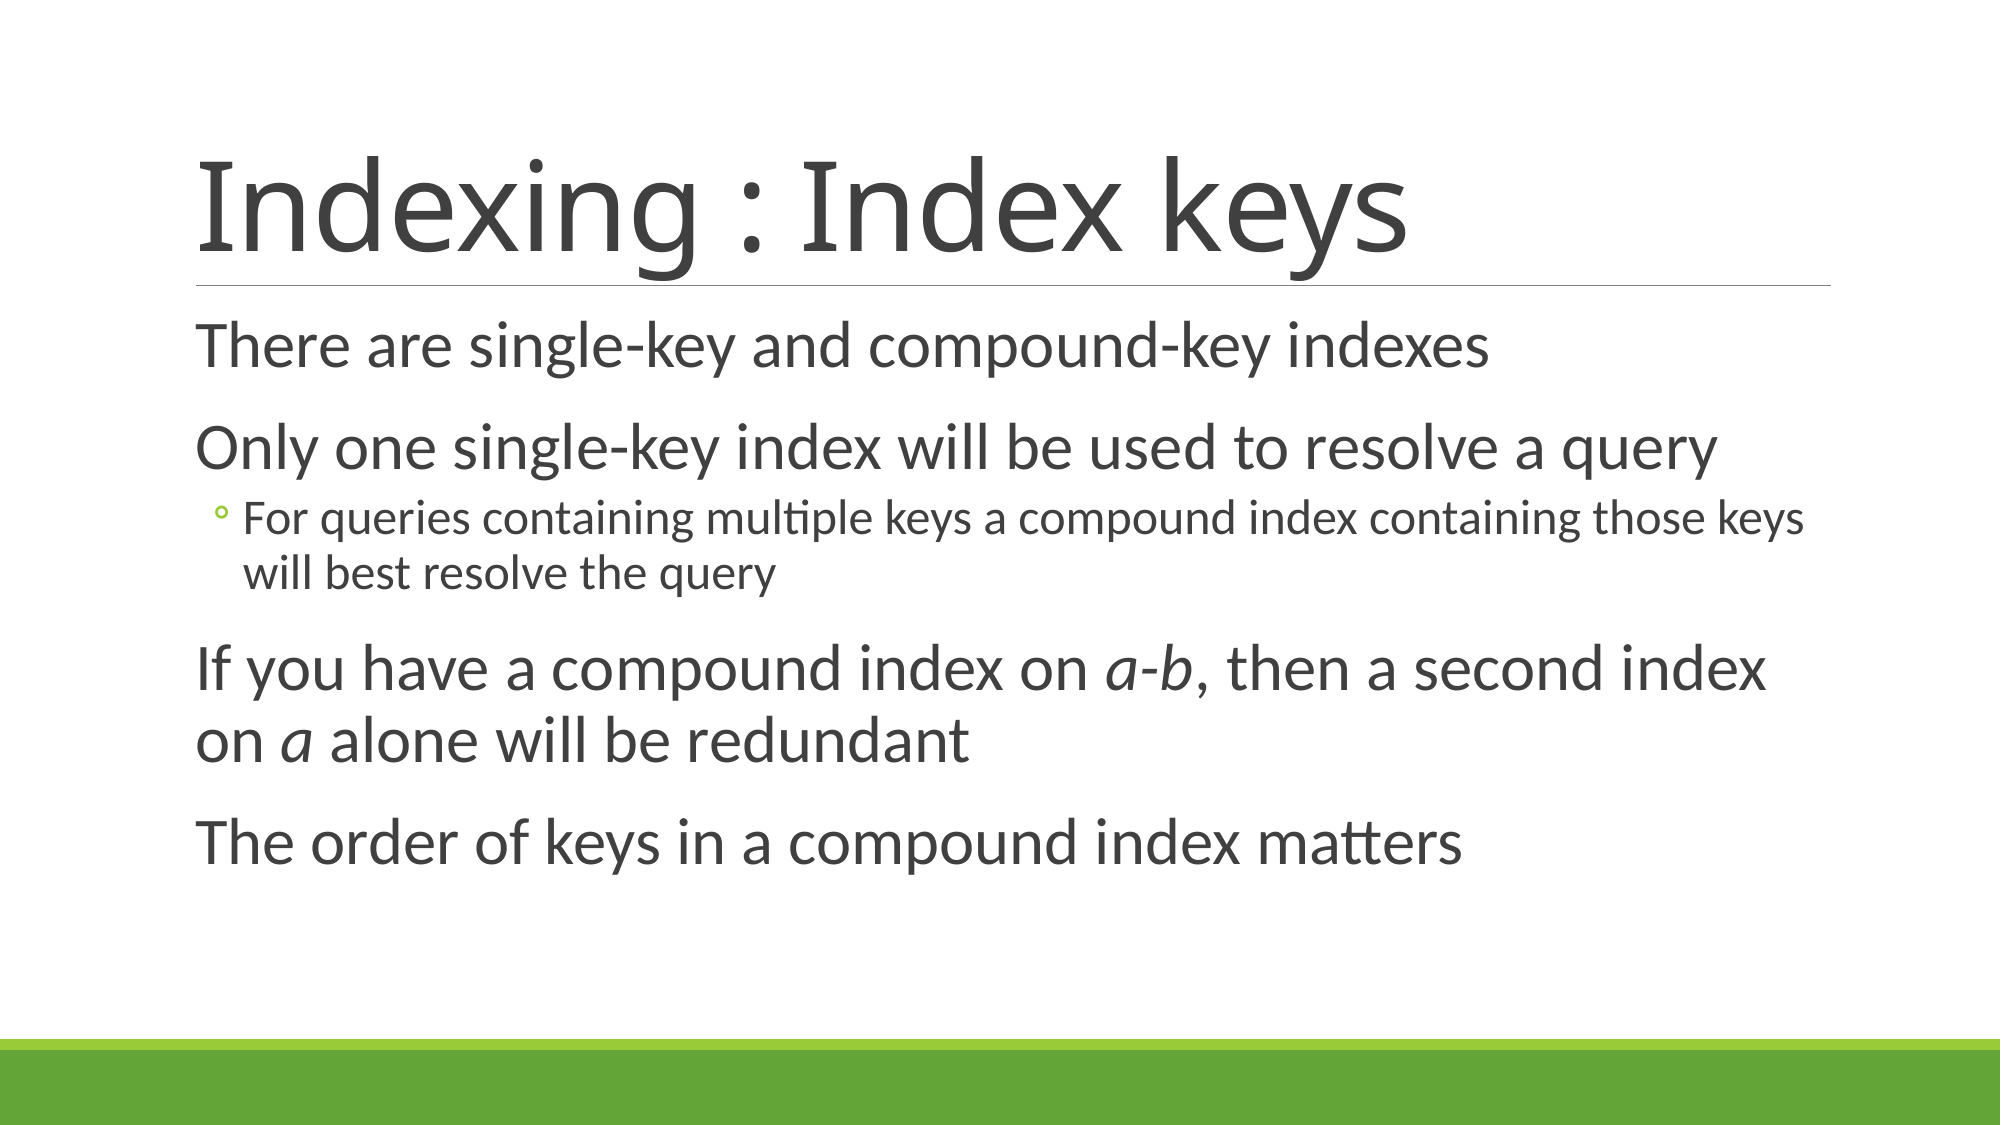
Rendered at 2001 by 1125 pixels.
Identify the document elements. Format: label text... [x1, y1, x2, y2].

list There are single-key and compound-key indexes Only one single-key index will be used to resolve a query For queries containing multiple keys a compound index containing those keys will best resolve the query If you have a compound index on a-b, then a second index on a alone will be redundant The order of keys in a compound index matters [180, 302, 1830, 963]
title Indexing : Index keys [180, 47, 1830, 285]
